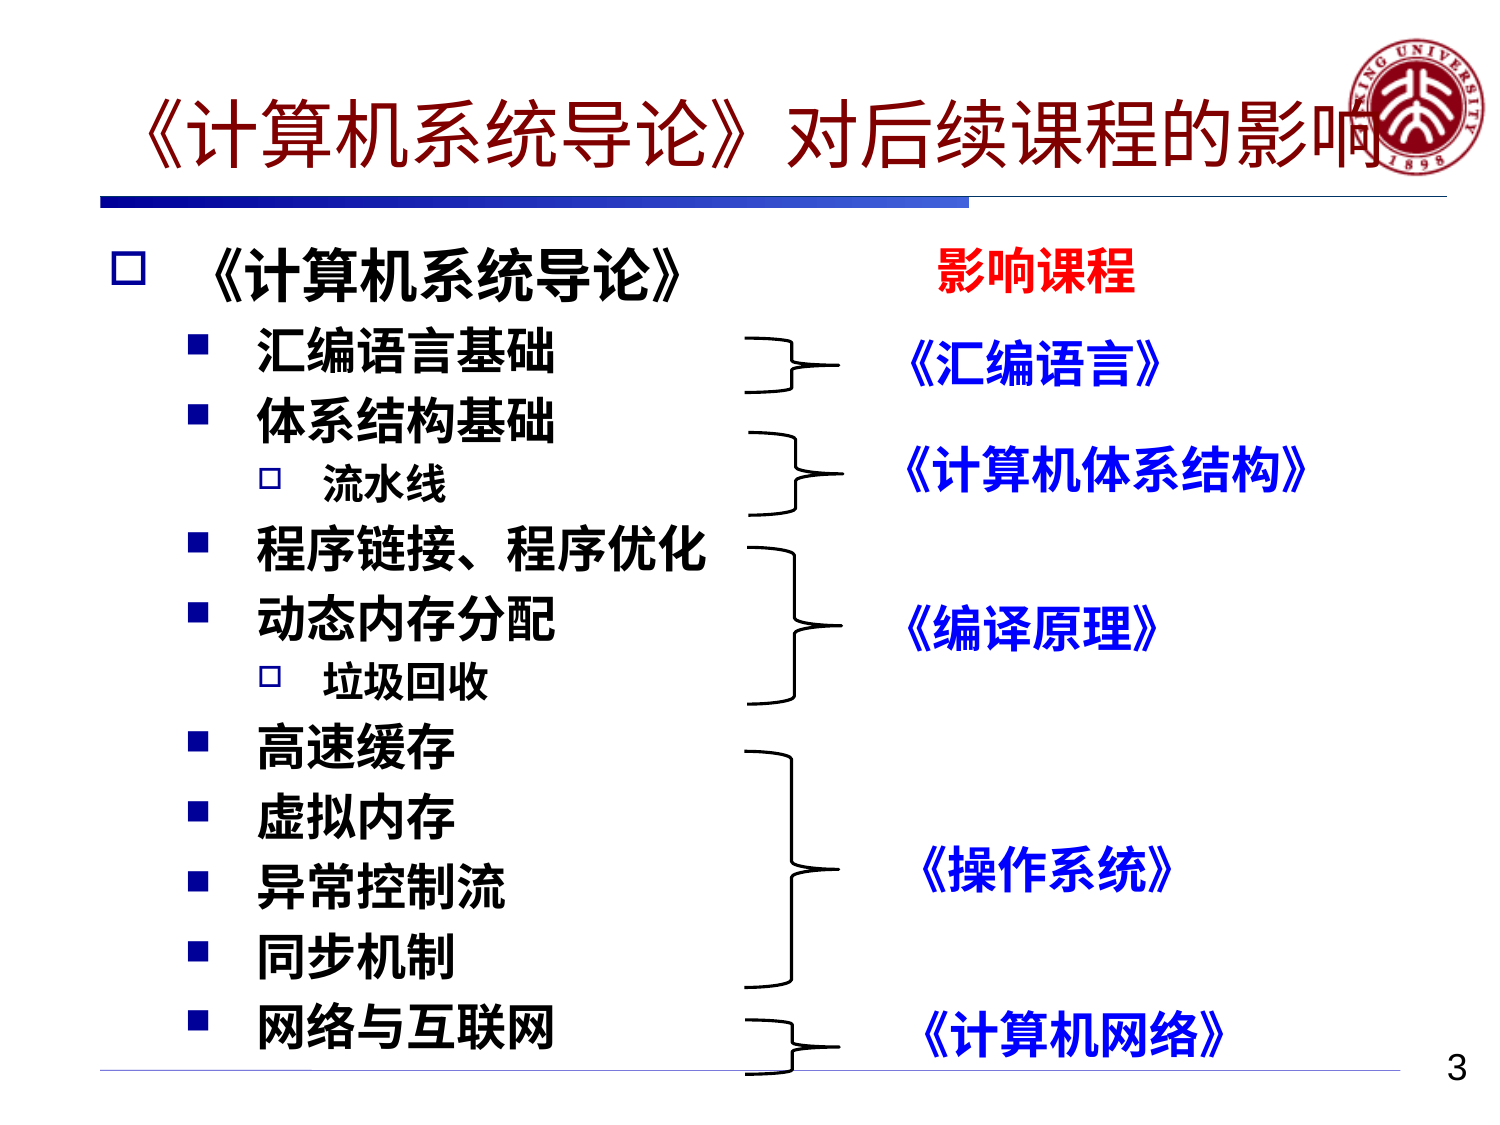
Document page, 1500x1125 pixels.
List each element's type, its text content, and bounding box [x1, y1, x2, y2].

text_box 《编译原理》 [868, 589, 1220, 665]
list 《计算机系统导论》 汇编语言基础 体系结构基础 流水线 程序链接、程序优化 动态内存分配 垃圾回收 高速缓存 虚拟内存 异常控制流 同步机制 网络与互联网 [92, 231, 1406, 1059]
text_box [744, 337, 840, 394]
text_box 《计算机体系结构》 [866, 431, 1347, 506]
title 《计算机系统导论》对后续课程的影响 [93, 49, 1406, 185]
text_box 《汇编语言》 [870, 324, 1201, 400]
text_box 《计算机网络》 [884, 995, 1265, 1071]
text_box [744, 750, 840, 989]
text_box [747, 546, 843, 705]
text_box [748, 431, 844, 516]
text_box 《操作系统》 [882, 831, 1213, 907]
text_box [745, 1019, 840, 1076]
picture [1340, 30, 1494, 183]
text_box 影响课程 [921, 231, 1203, 307]
